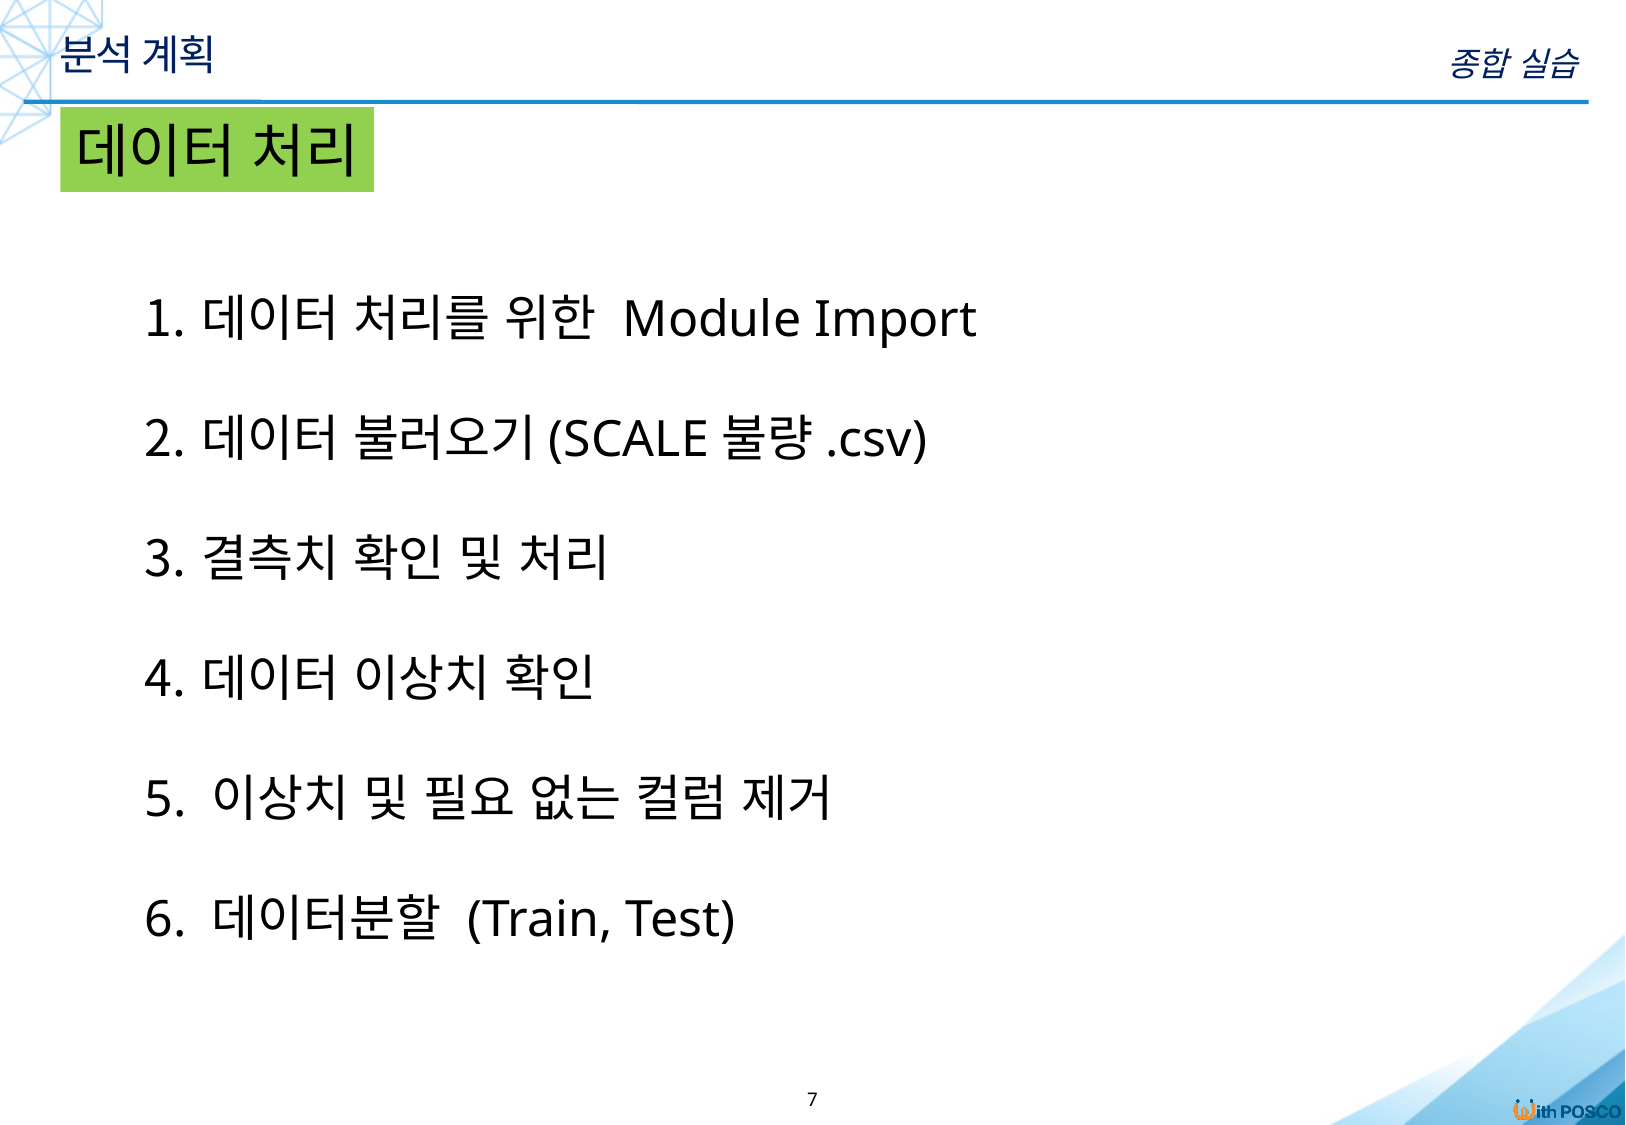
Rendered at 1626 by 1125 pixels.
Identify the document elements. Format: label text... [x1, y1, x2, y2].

text_box 데이터 처리 [60, 107, 374, 192]
picture [0, 0, 1625, 1125]
text_box 분석 계획 [44, 21, 1321, 87]
text_box 종합 실습 [1321, 35, 1594, 81]
text_box 데이터 처리를 위한 Module Import 데이터 불러오기(SCALE불량.csv) 결측치 확인 및 처리 데이터 이상치 확인 5. 이상치 및 필요 없는 컬럼 제거 6. 데이터분할 (Train, Test) [129, 279, 1406, 1015]
